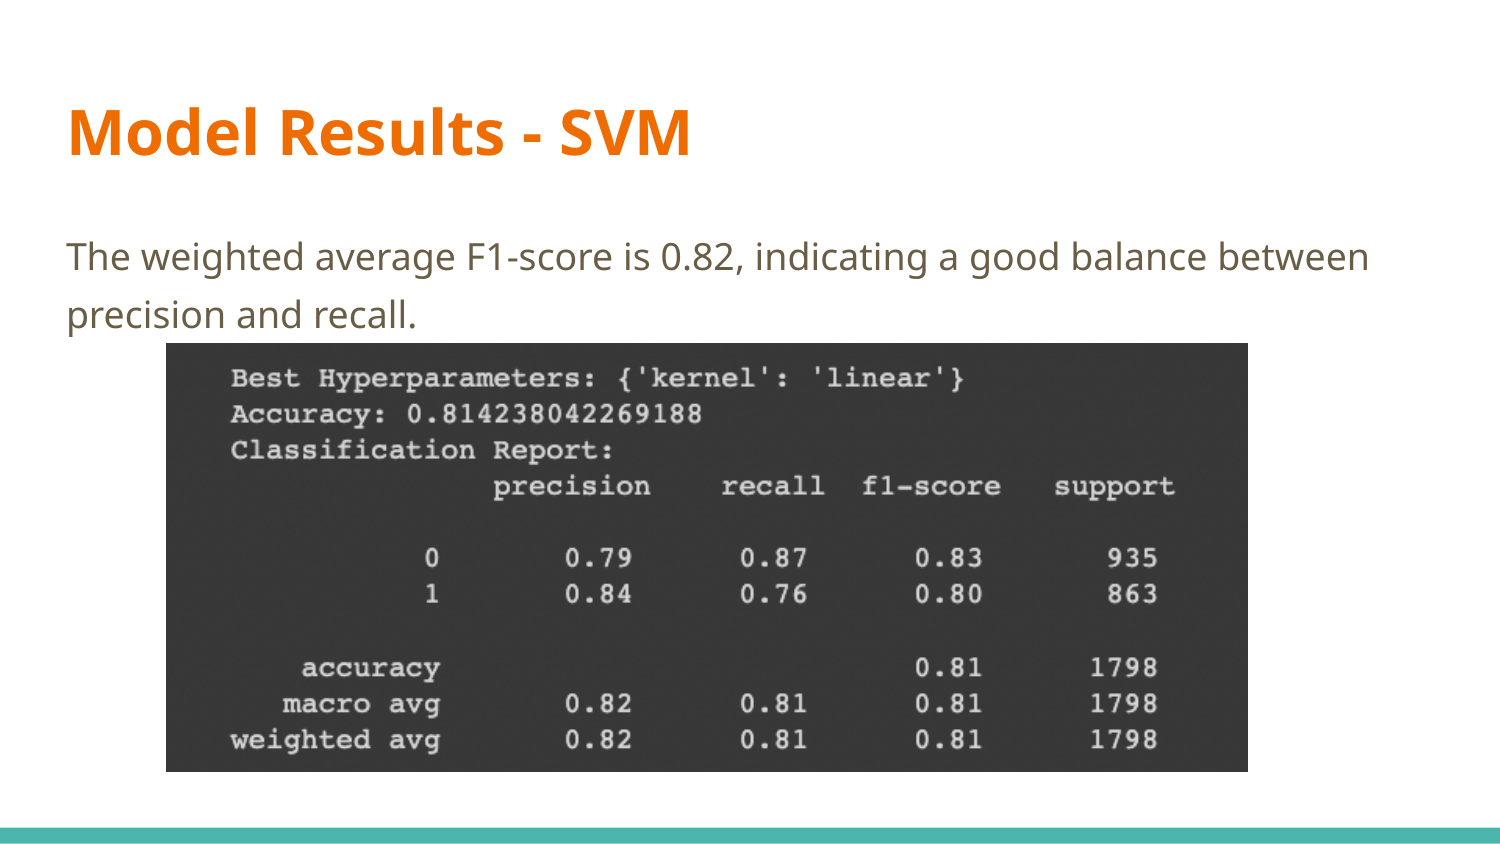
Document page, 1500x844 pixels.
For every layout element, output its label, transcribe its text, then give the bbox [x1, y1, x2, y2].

list The weighted average F1-score is 0.82, indicating a good balance between precision and recall. [51, 207, 1449, 750]
picture [166, 343, 1248, 773]
title Model Results - SVM [51, 72, 1449, 189]
